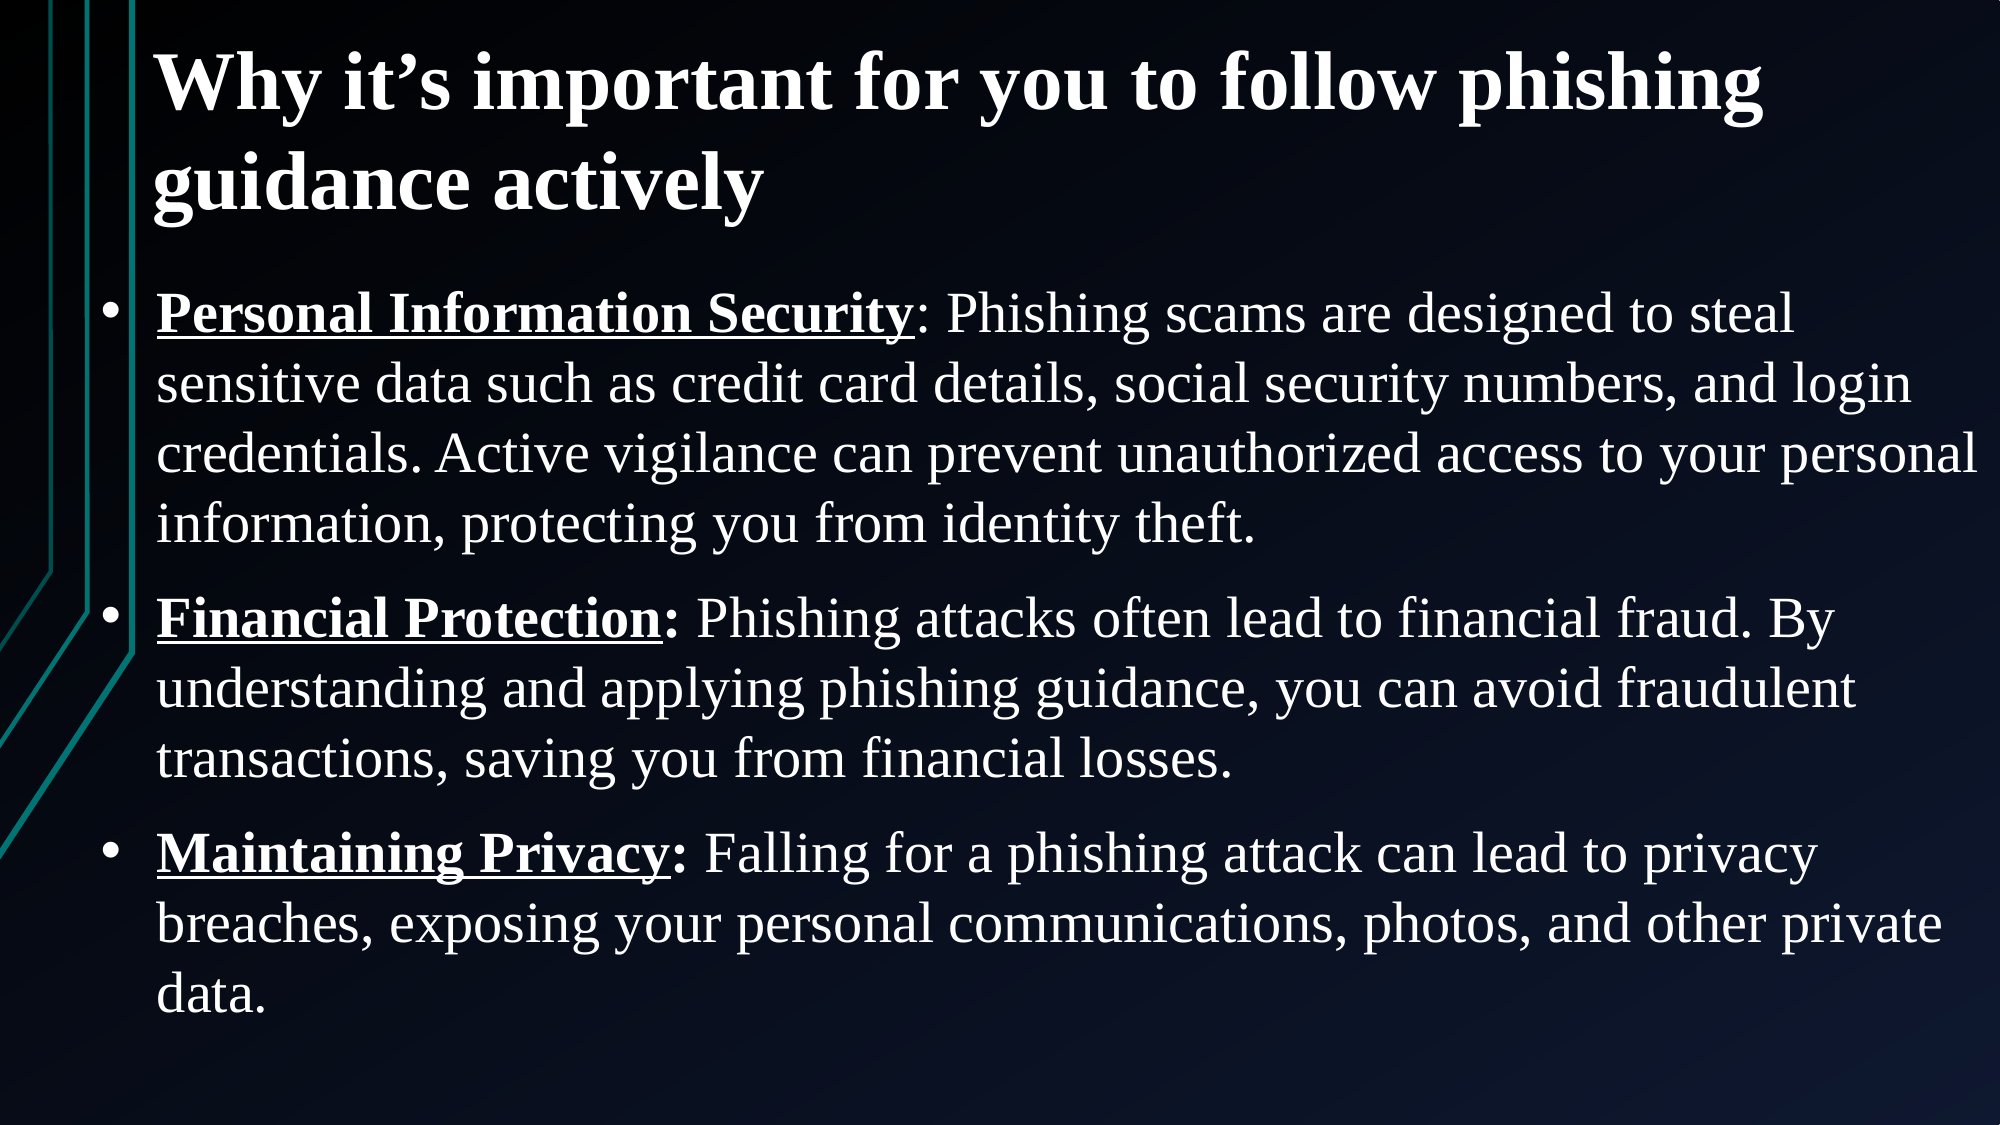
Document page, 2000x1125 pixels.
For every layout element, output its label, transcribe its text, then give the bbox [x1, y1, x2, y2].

text_box Why it’s important for you to follow phishing guidance actively [137, 19, 1995, 234]
text_box Personal Information Security: Phishing scams are designed to steal sensitive data such as credit card details, social security numbers, and login credentials. Active vigilance can prevent unauthorized access to your personal information, protecting you from identity theft. Financial Protection: Phishing attacks often lead to financial fraud. By understanding and applying phishing guidance, you can avoid fraudulent transactions, saving you from financial losses. Maintaining Privacy: Falling for a phishing attack can lead to privacy breaches, exposing your personal communications, photos, and other private data. [85, 267, 1996, 1032]
